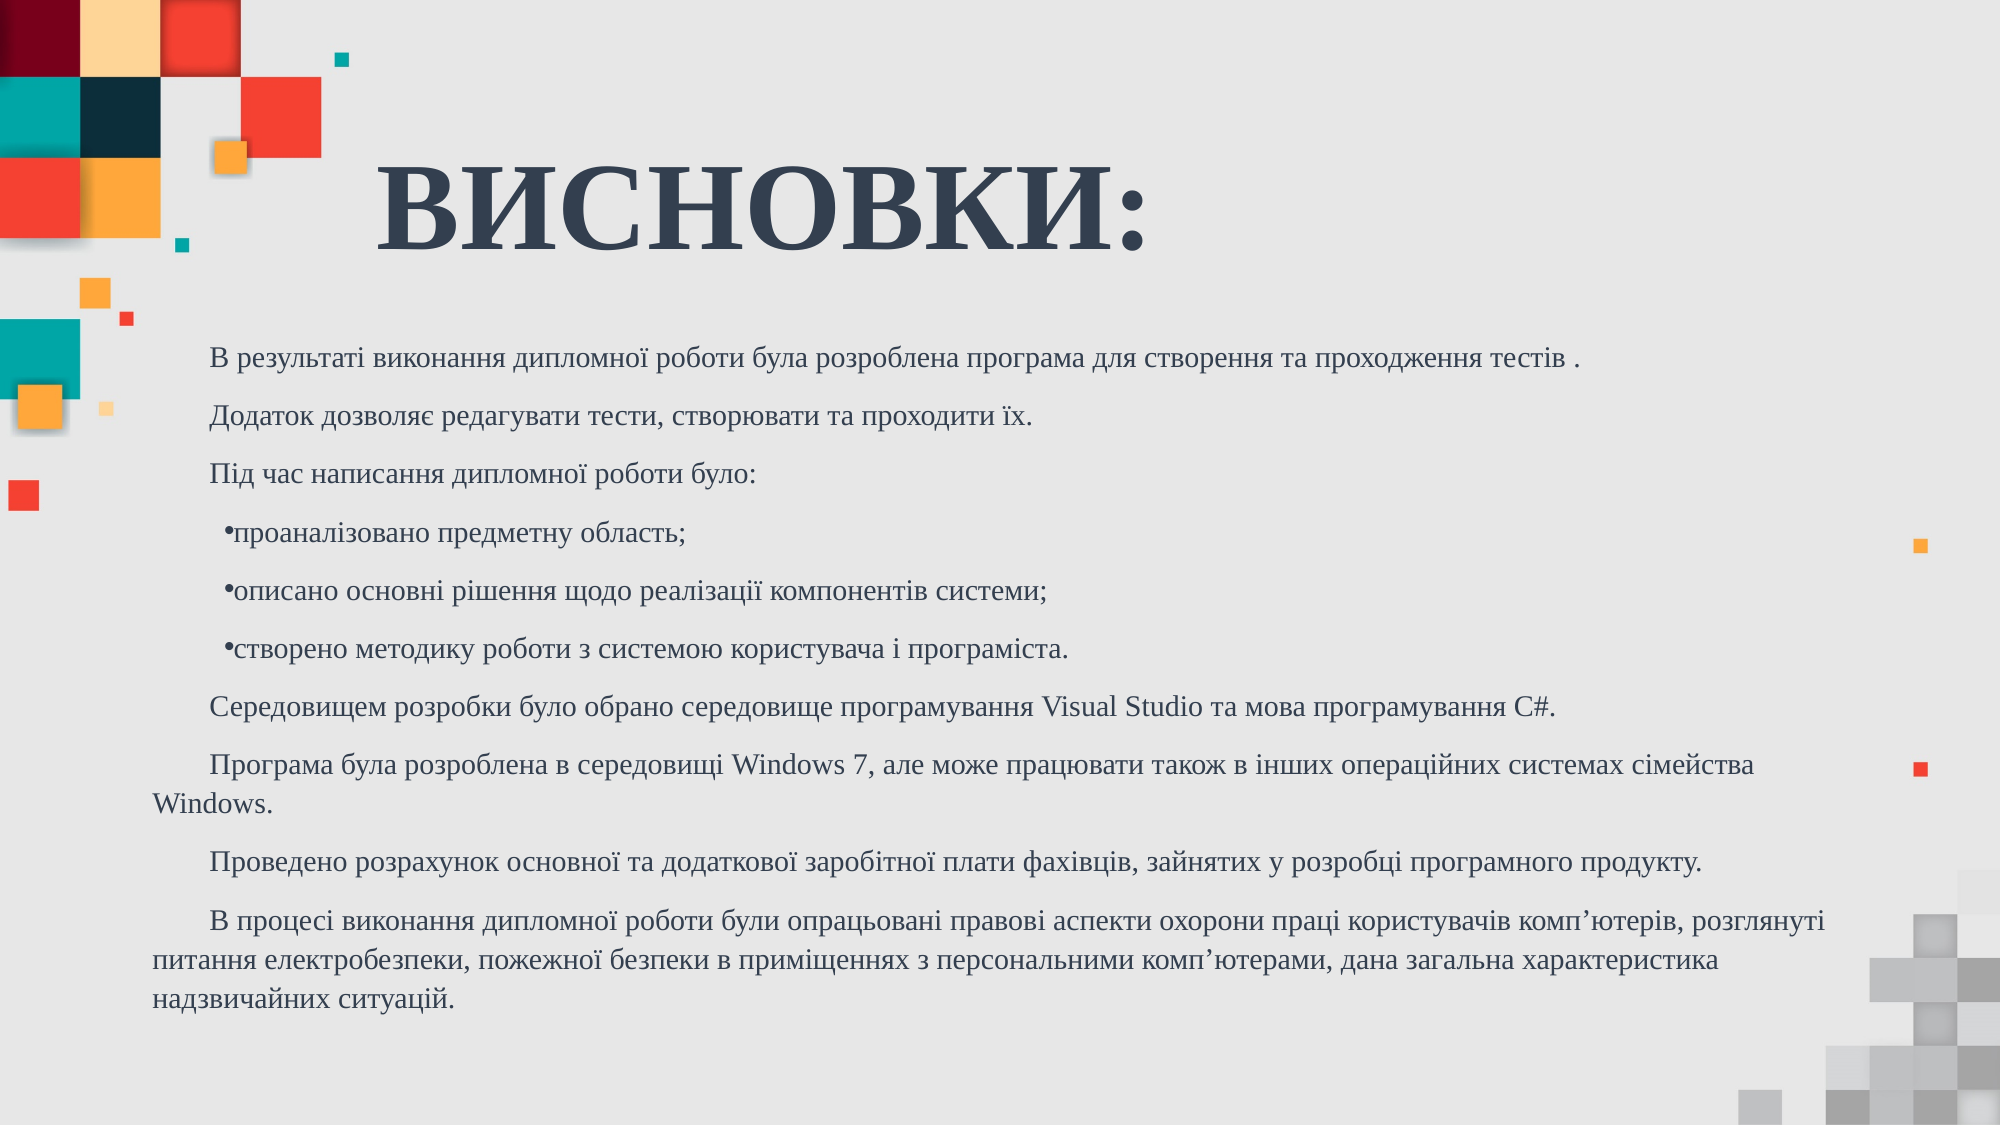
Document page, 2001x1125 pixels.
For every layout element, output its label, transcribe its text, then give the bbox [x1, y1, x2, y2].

list В результаті виконання дипломної роботи була розроблена програма для створення та проходження тестів . Додаток дозволяє редагувати тести, створювати та проходити їх. Під час написання дипломної роботи було: проаналізовано предметну область; описано основні рішення щодо реалізації компонентів системи; створено методику роботи з системою користувача і програміста. Середовищем розробки було обрано середовище програмування Visual Studio та мова програмування С#. Програма була розроблена в середовищі Windows 7, але може працювати також в інших операційних системах сімейства Windows. Проведено розрахунок основної та додаткової заробітної плати фахівців, зайнятих у розробці програмного продукту. В процесі виконання дипломної роботи були опрацьовані правові аспекти охорони праці користувачів комп’ютерів, розглянуті питання електробезпеки, пожежної безпеки в приміщеннях з персональними комп’ютерами, дана загальна характеристика надзвичайних ситуацій. [137, 326, 1863, 1027]
title ВИСНОВКИ: [361, 98, 1287, 285]
picture [0, 0, 2000, 1125]
